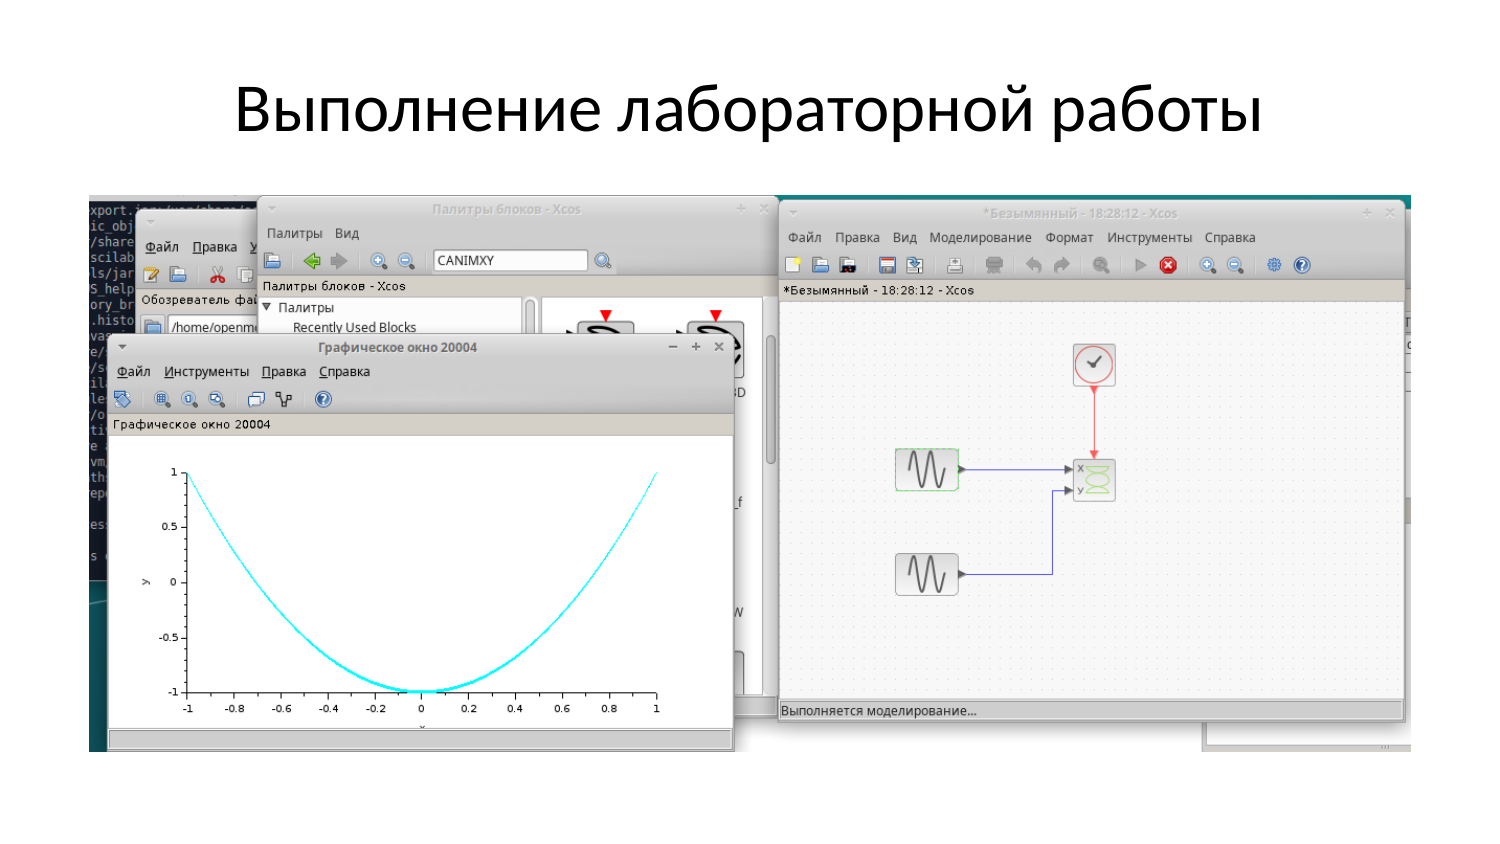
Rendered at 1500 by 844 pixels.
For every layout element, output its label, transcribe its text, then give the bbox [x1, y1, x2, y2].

picture [89, 195, 1411, 753]
title Выполнение лабораторной работы [75, 33, 1425, 175]
